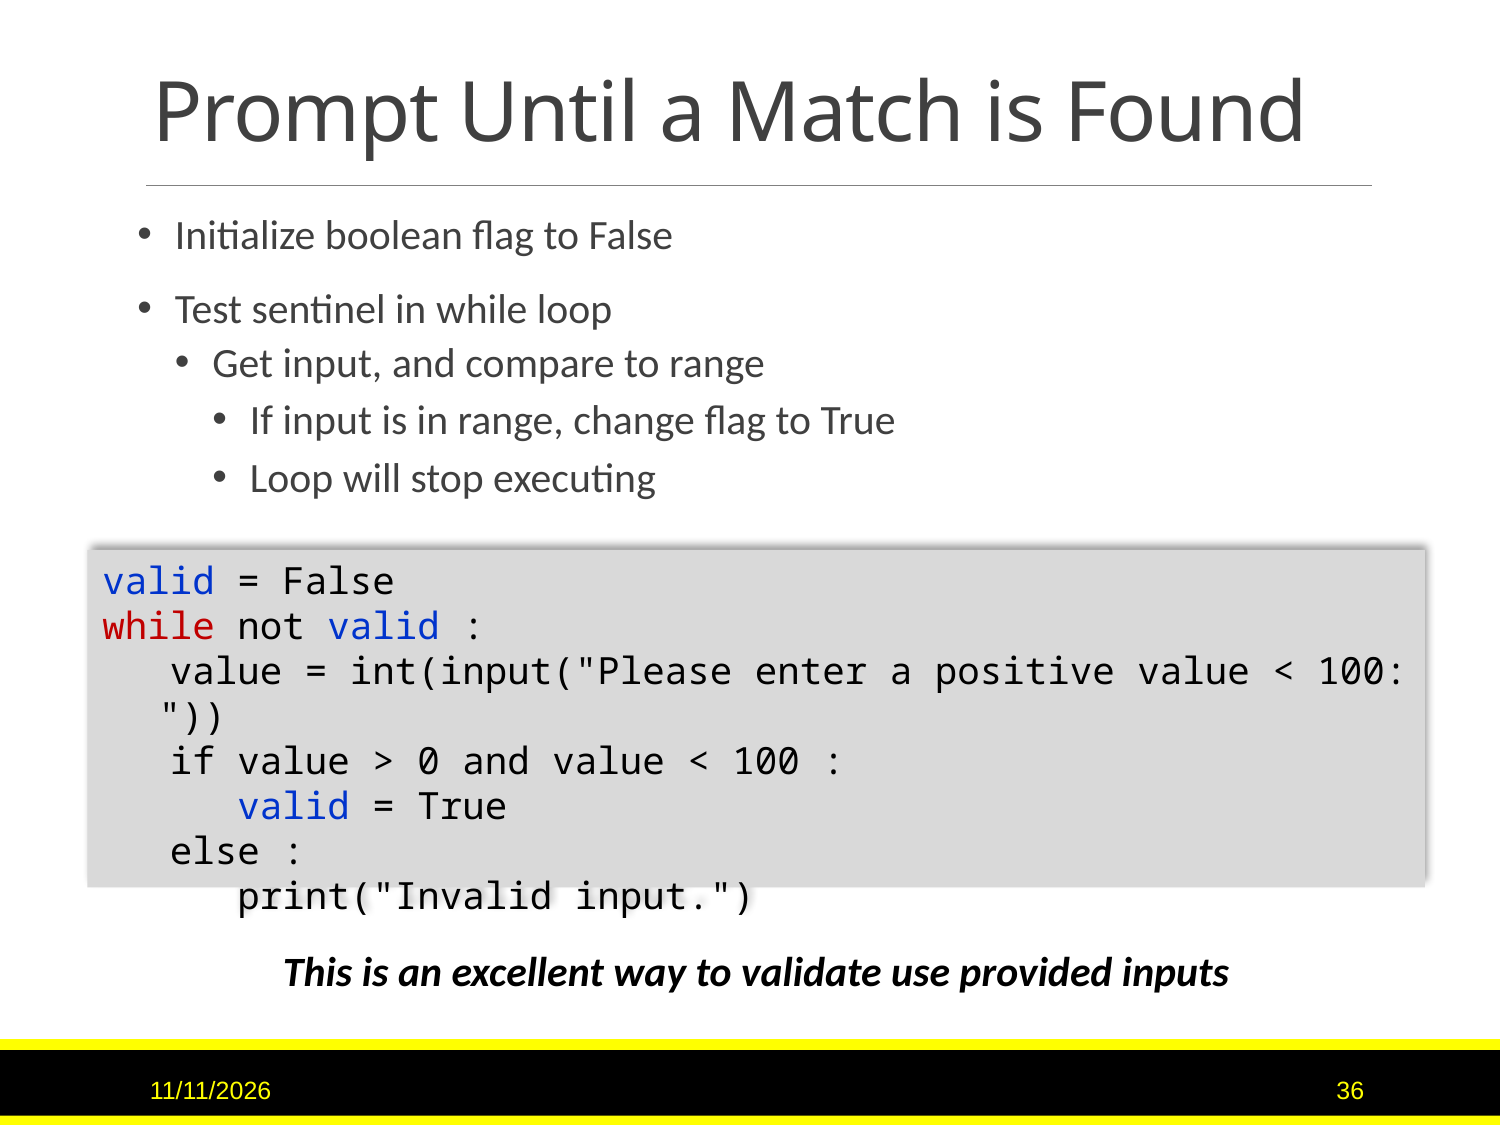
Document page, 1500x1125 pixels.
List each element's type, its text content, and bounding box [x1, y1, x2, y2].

slide_number 36 [1217, 1059, 1380, 1120]
list Initialize boolean flag to False Test sentinel in while loop Get input, and compare to range If input is in range, change flag to True Loop will stop executing [137, 205, 1375, 525]
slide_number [134, 1059, 440, 1120]
text_box valid = False while not valid : value = int(input("Please enter a positive value < 100: ")) if value > 0 and value < 100 : valid = True else : print("Invalid input.") [87, 549, 1425, 888]
title Prompt Until a Match is Found [137, 47, 1375, 167]
text_box This is an excellent way to validate use provided inputs [267, 937, 1245, 1003]
